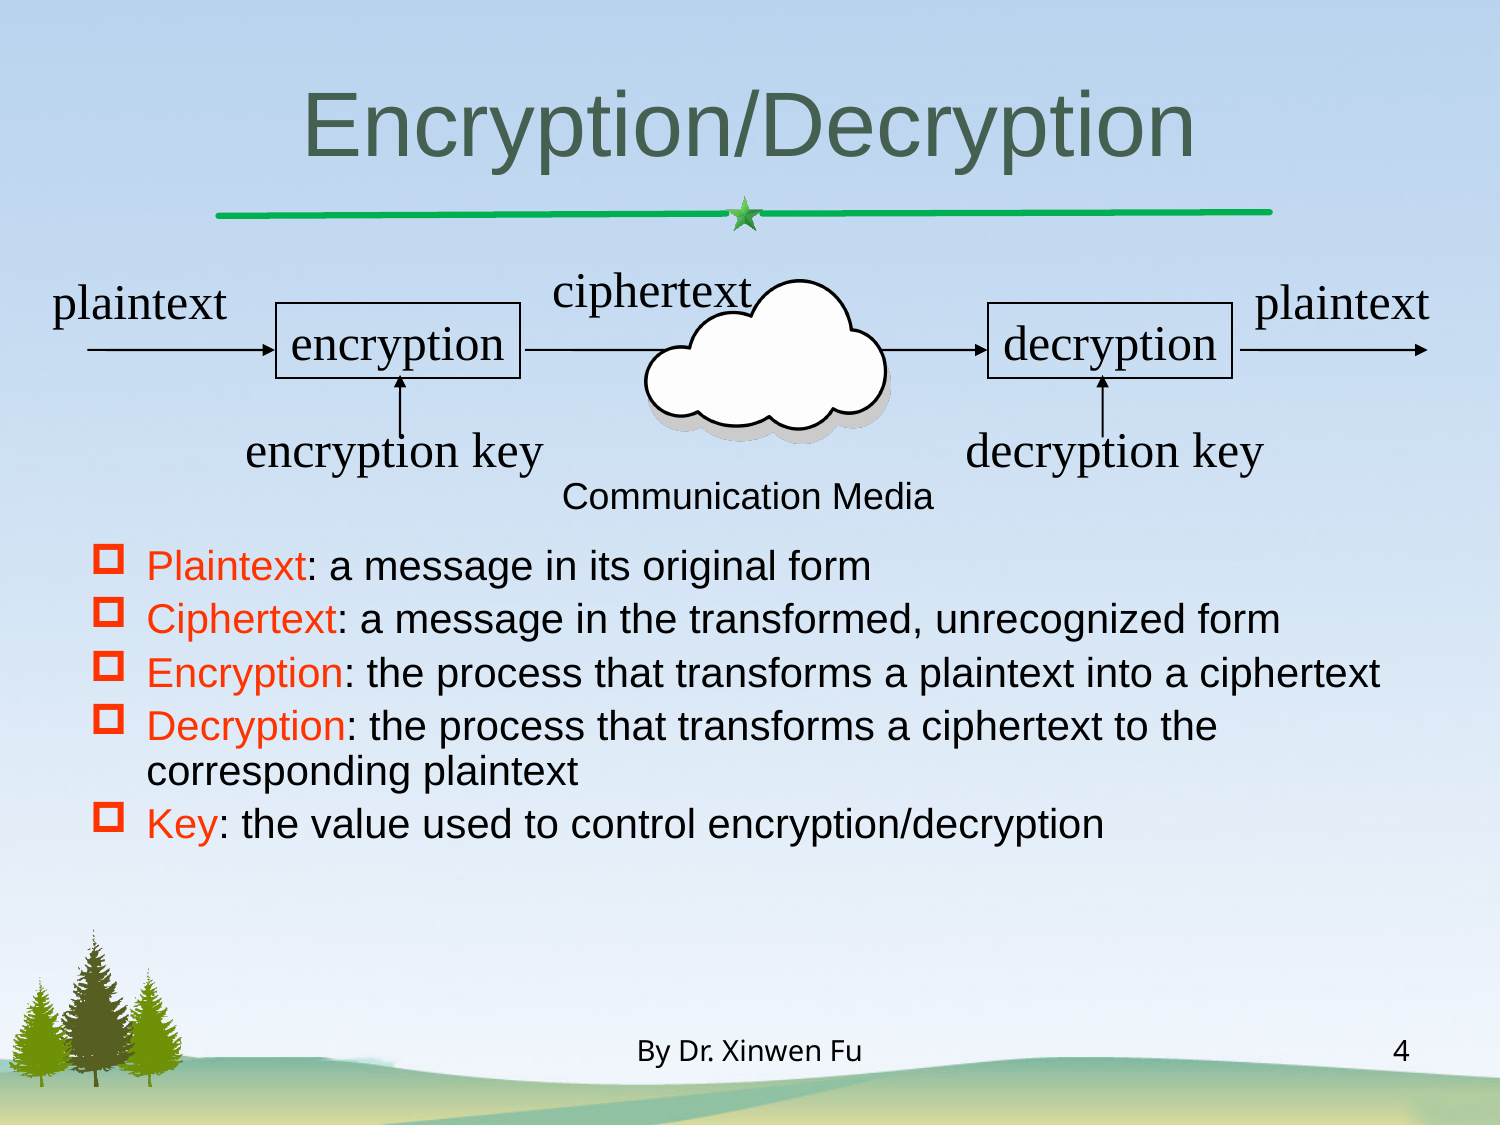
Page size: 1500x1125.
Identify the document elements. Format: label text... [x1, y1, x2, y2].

text_box [87, 343, 275, 357]
text_box plaintext [37, 262, 243, 338]
text_box decryption [988, 303, 1233, 379]
text_box Communication Media [547, 464, 949, 524]
text_box decryption key [950, 410, 1280, 486]
text_box [393, 375, 407, 410]
slide_number [148, 1024, 499, 1103]
slide_number 4 [1074, 1024, 1425, 1103]
footer By Dr. Xinwen Fu [512, 1024, 988, 1103]
list Plaintext: a message in its original form Ciphertext: a message in the transformed, unrecognized form Encryption: the process that transforms a plaintext into a ciphertext Decryption: the process that transforms a ciphertext to the corresponding plaintext Key: the value used to control encryption/decryption [75, 537, 1425, 1006]
text_box [1240, 343, 1428, 357]
text_box plaintext [1239, 262, 1445, 338]
text_box encryption key [230, 410, 559, 486]
text_box [891, 343, 988, 357]
text_box ciphertext [537, 249, 768, 325]
picture [0, 0, 1500, 1125]
title Encryption/Decryption [75, 30, 1425, 209]
text_box encryption [275, 303, 520, 379]
text_box [1096, 375, 1109, 410]
